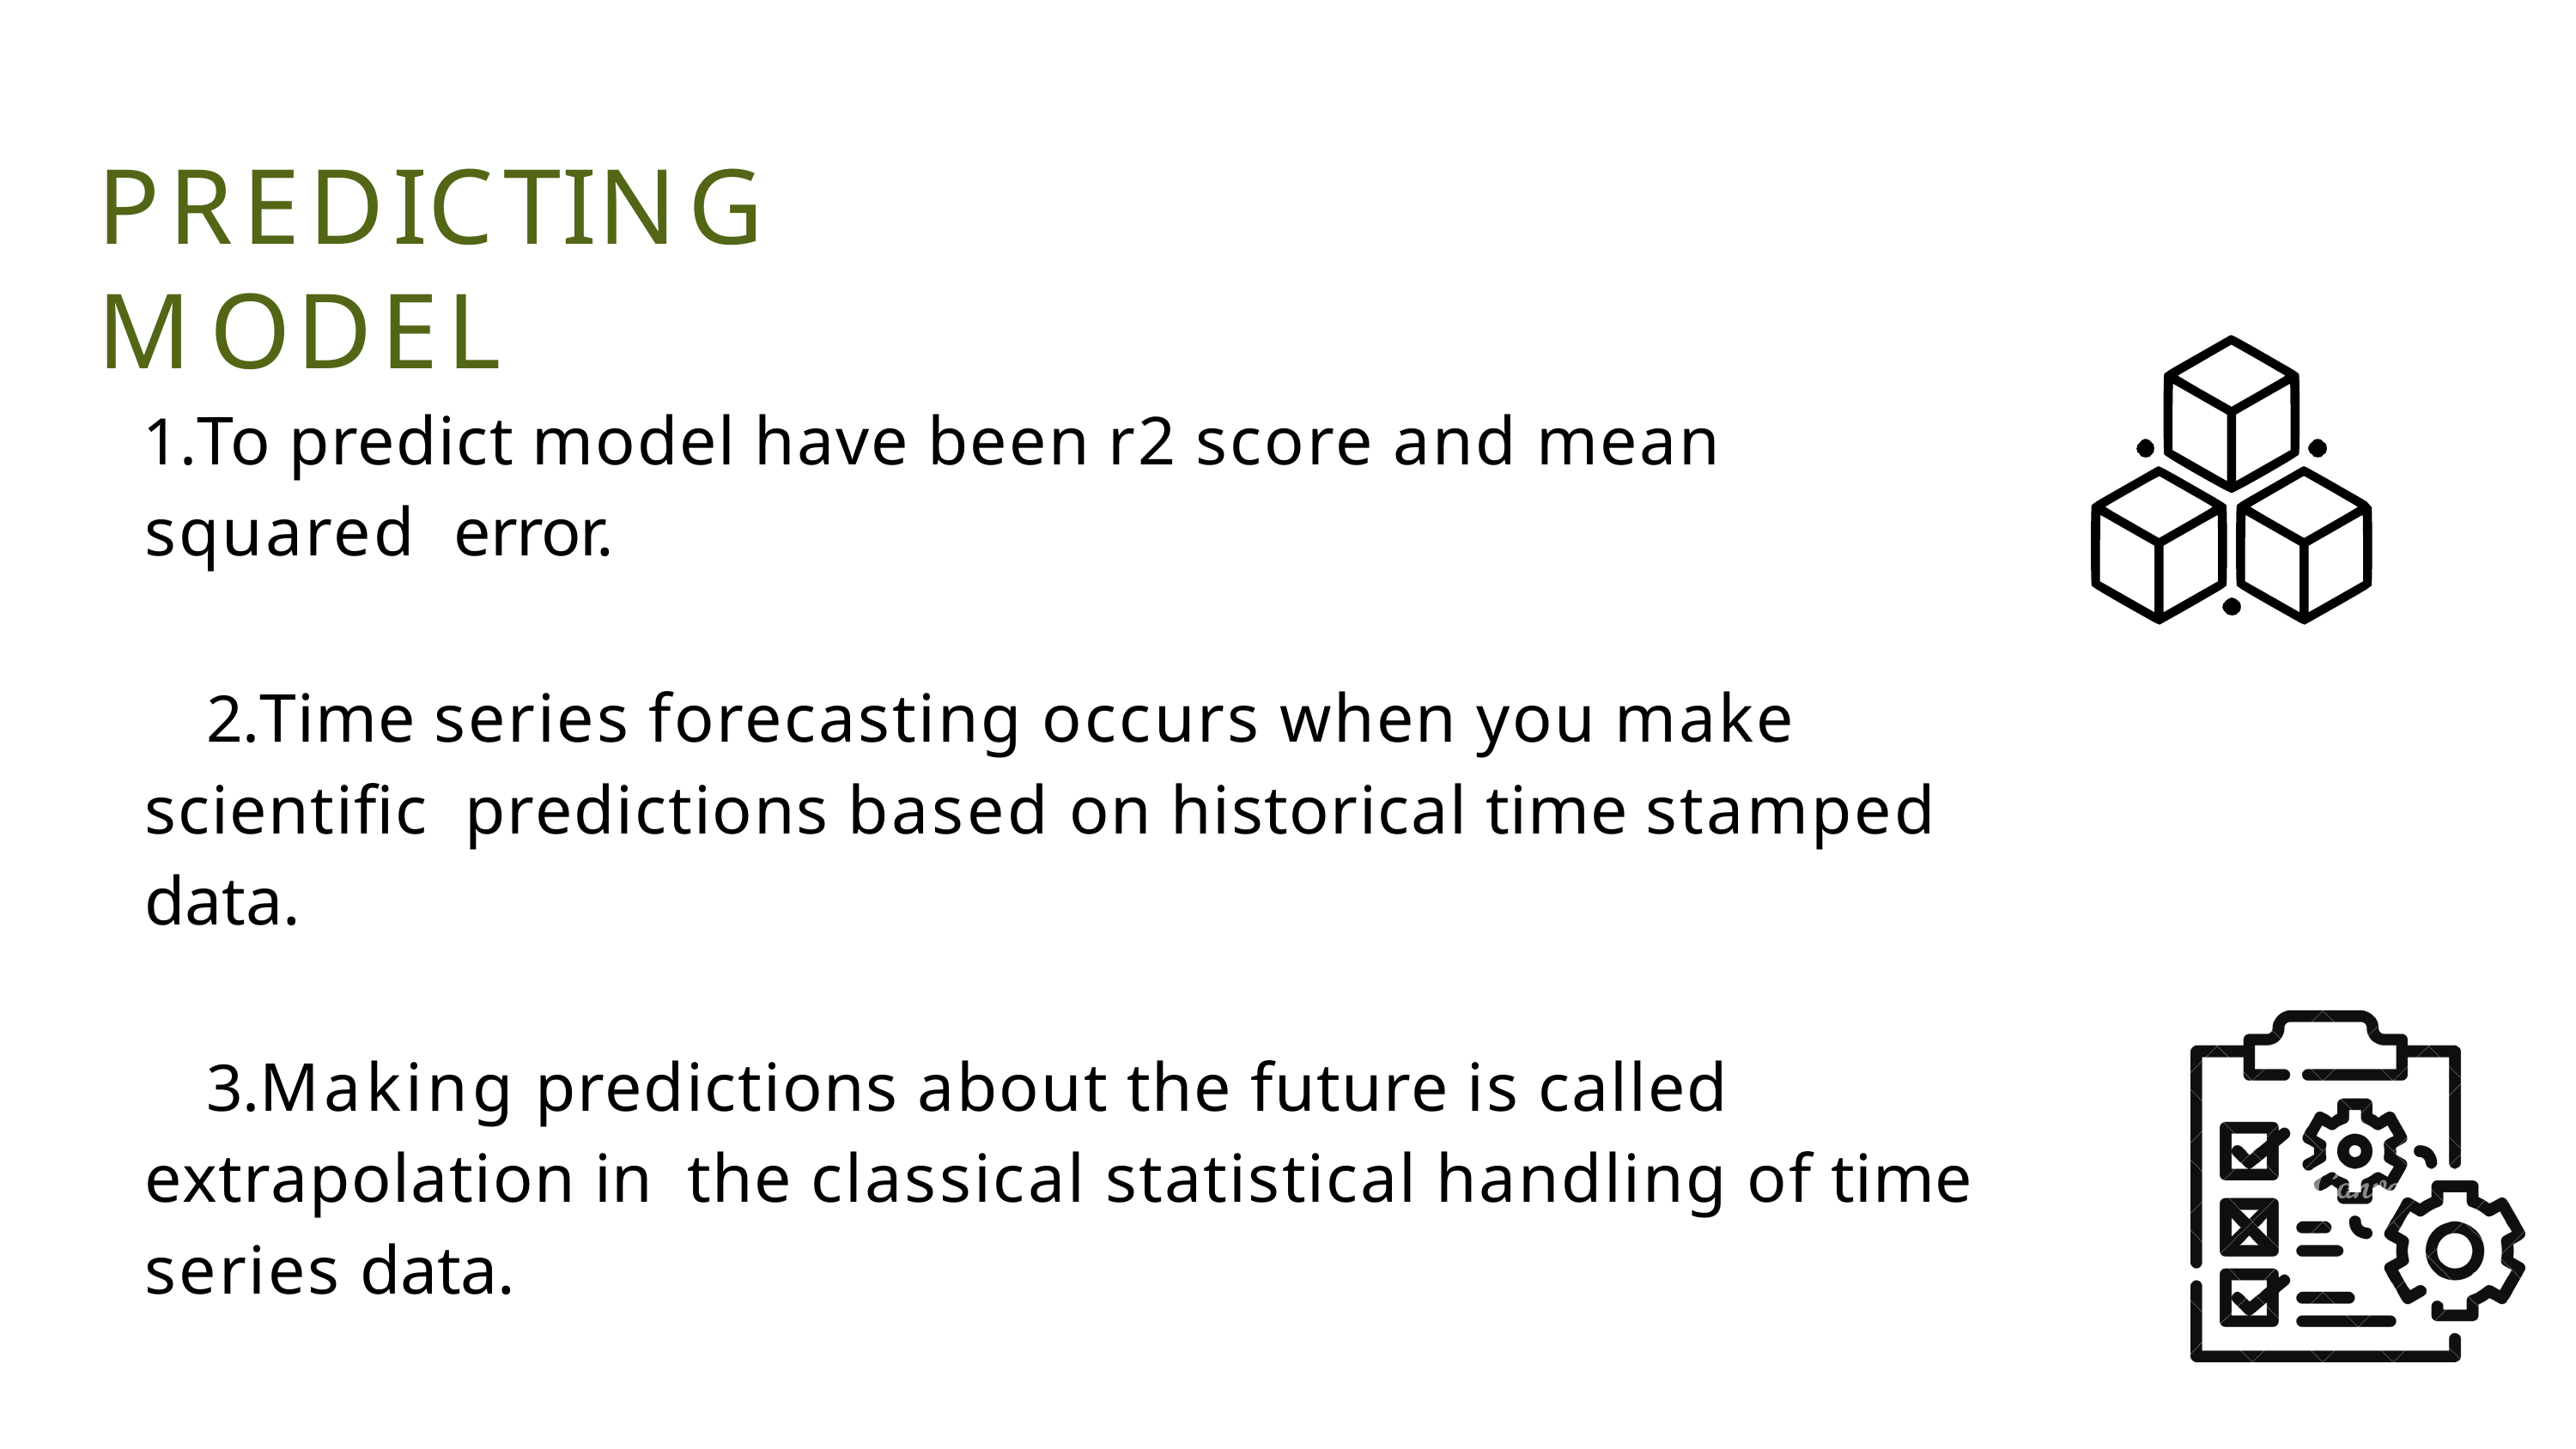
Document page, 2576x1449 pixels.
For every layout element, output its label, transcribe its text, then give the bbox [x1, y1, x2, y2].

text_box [2090, 335, 2372, 625]
text_box To predict model have been r2 score and mean squared error. Time series forecasting occurs when you make scientific predictions based on historical time stamped data. Making predictions about the future is called extrapolation in the classical statistical handling of time series data. [143, 385, 2165, 1307]
picture [2190, 1010, 2526, 1363]
title PREDICTING MODEL [95, 138, 1107, 390]
